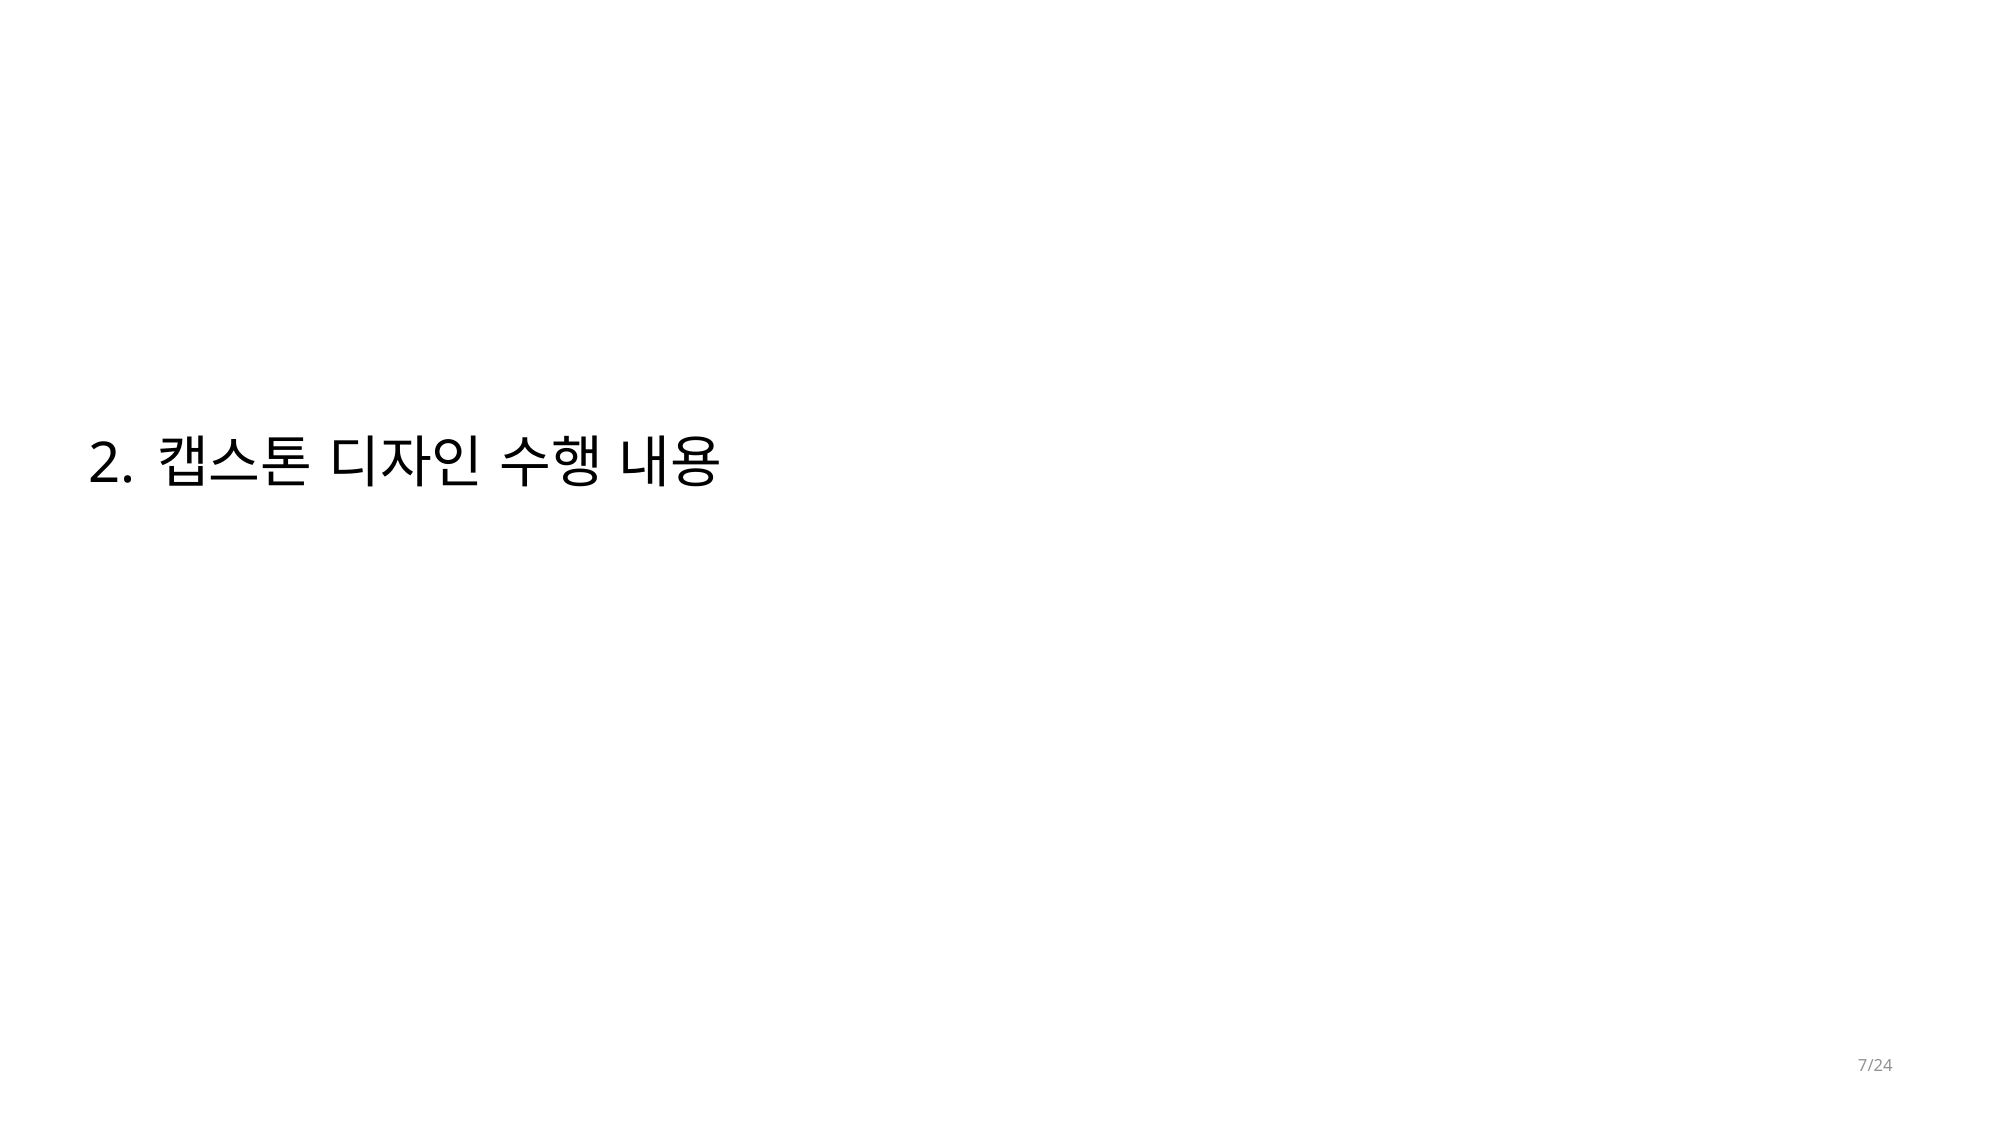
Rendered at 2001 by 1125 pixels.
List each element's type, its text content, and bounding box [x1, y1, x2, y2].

title 2. 캡스톤 디자인 수행 내용 [73, 418, 1702, 569]
slide_number 7/24 [1370, 1054, 1908, 1078]
